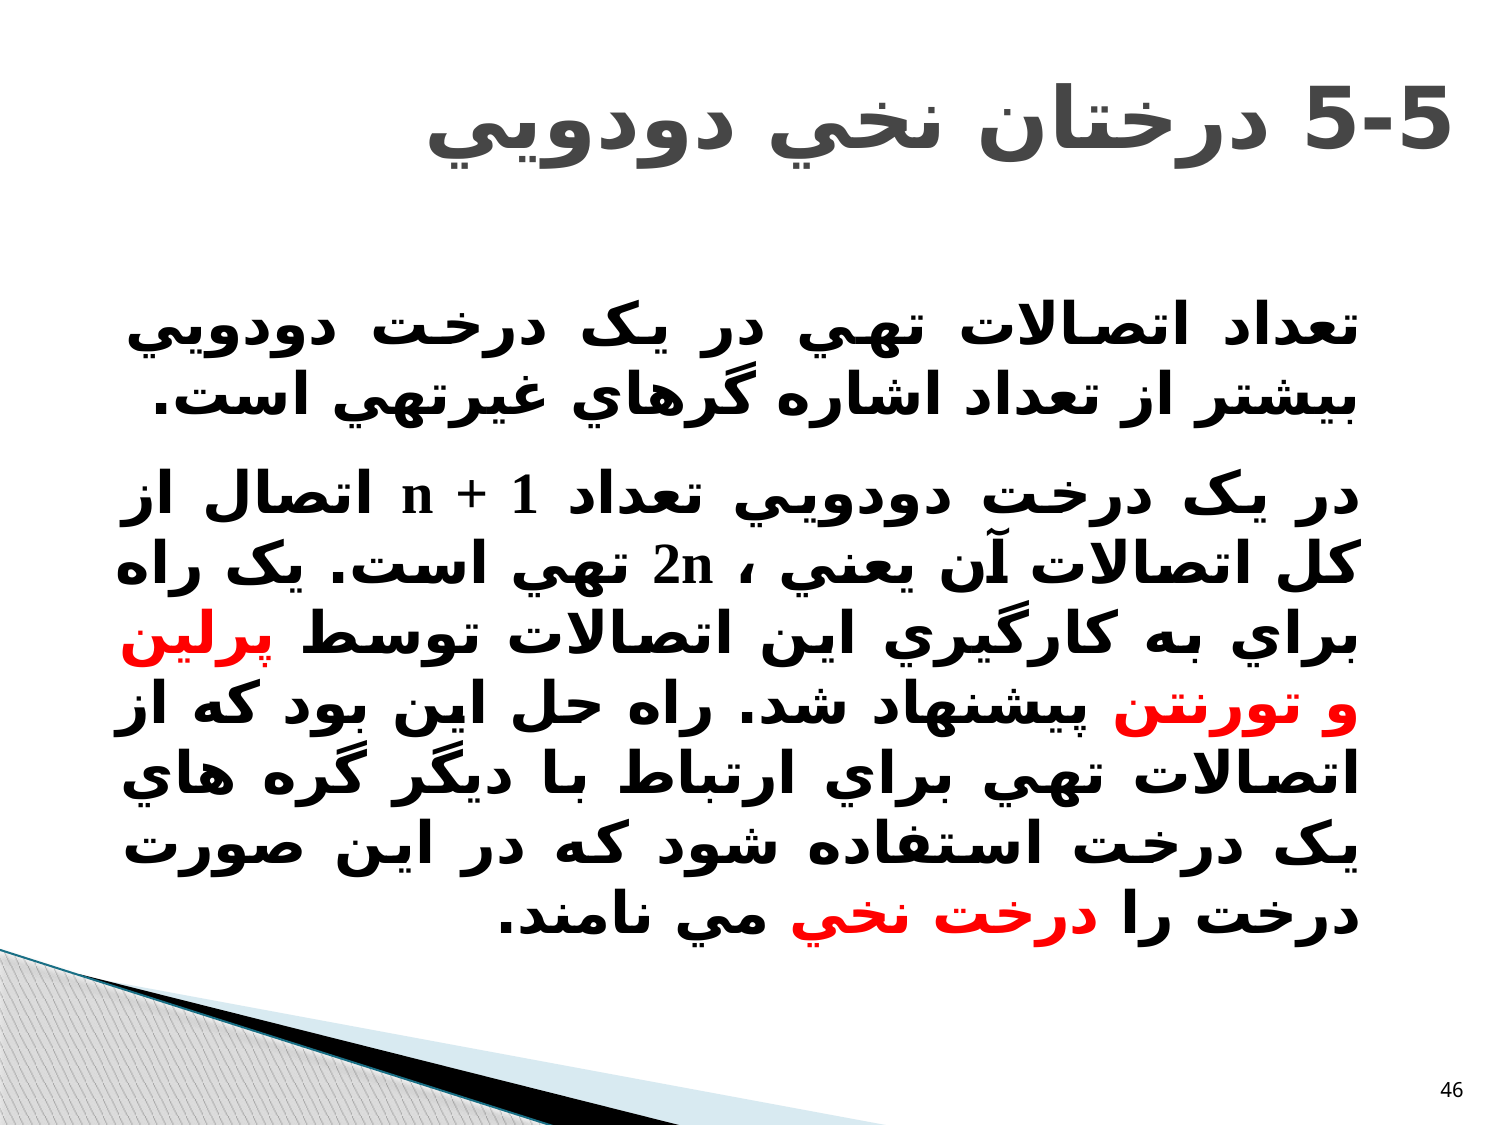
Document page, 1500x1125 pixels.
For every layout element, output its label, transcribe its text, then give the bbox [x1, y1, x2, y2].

text_box تعداد اتصالات تهي در يک درخت دودويي بيشتر از تعداد اشاره گرهاي غيرتهي است. در يک درخت دودويي تعداد n + 1 اتصال از کل اتصالات آن يعني ، 2n تهي است. يک راه براي به کارگيري اين اتصالات توسط پرلين و تورنتن پيشنهاد شد. راه حل اين بود که از اتصالات تهي براي ارتباط با ديگر گره هاي يک درخت استفاده شود که در اين صورت درخت را درخت نخي مي نامند. [100, 278, 1376, 953]
slide_number 46 [1418, 1051, 1479, 1112]
title 5-5 درختان نخي دودويي [29, 45, 1471, 185]
